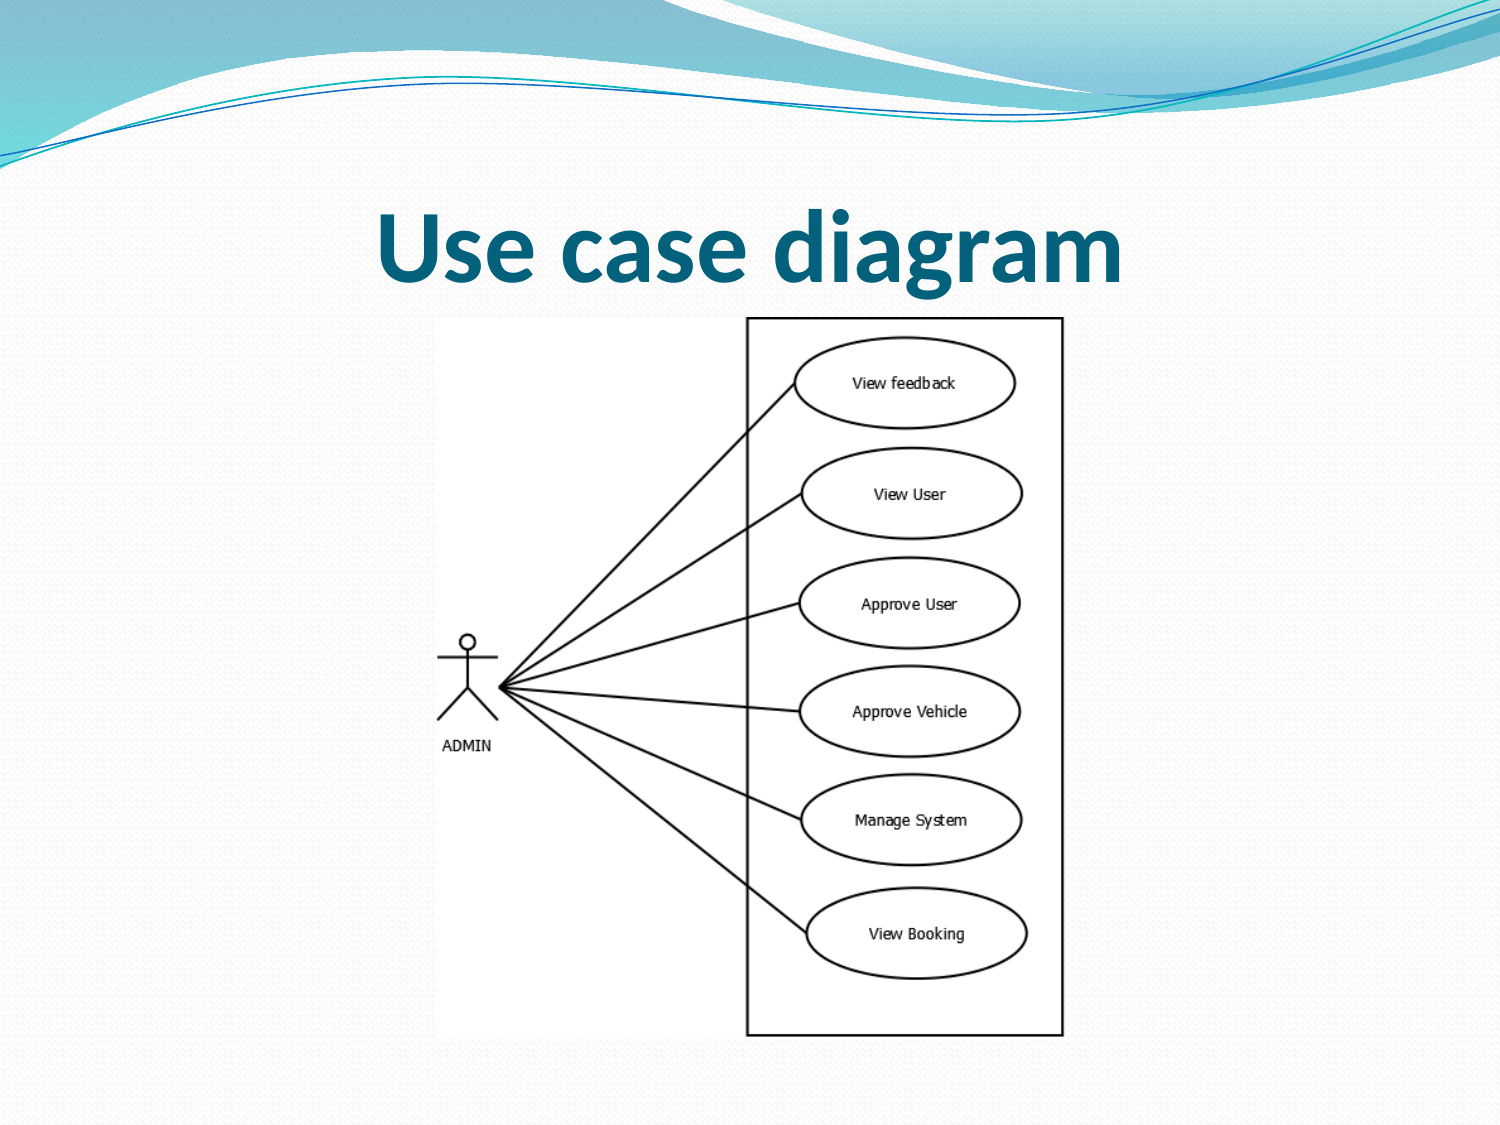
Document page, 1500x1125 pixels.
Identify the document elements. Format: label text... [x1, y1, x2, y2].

title Use case diagram [75, 115, 1425, 303]
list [435, 317, 1065, 1038]
